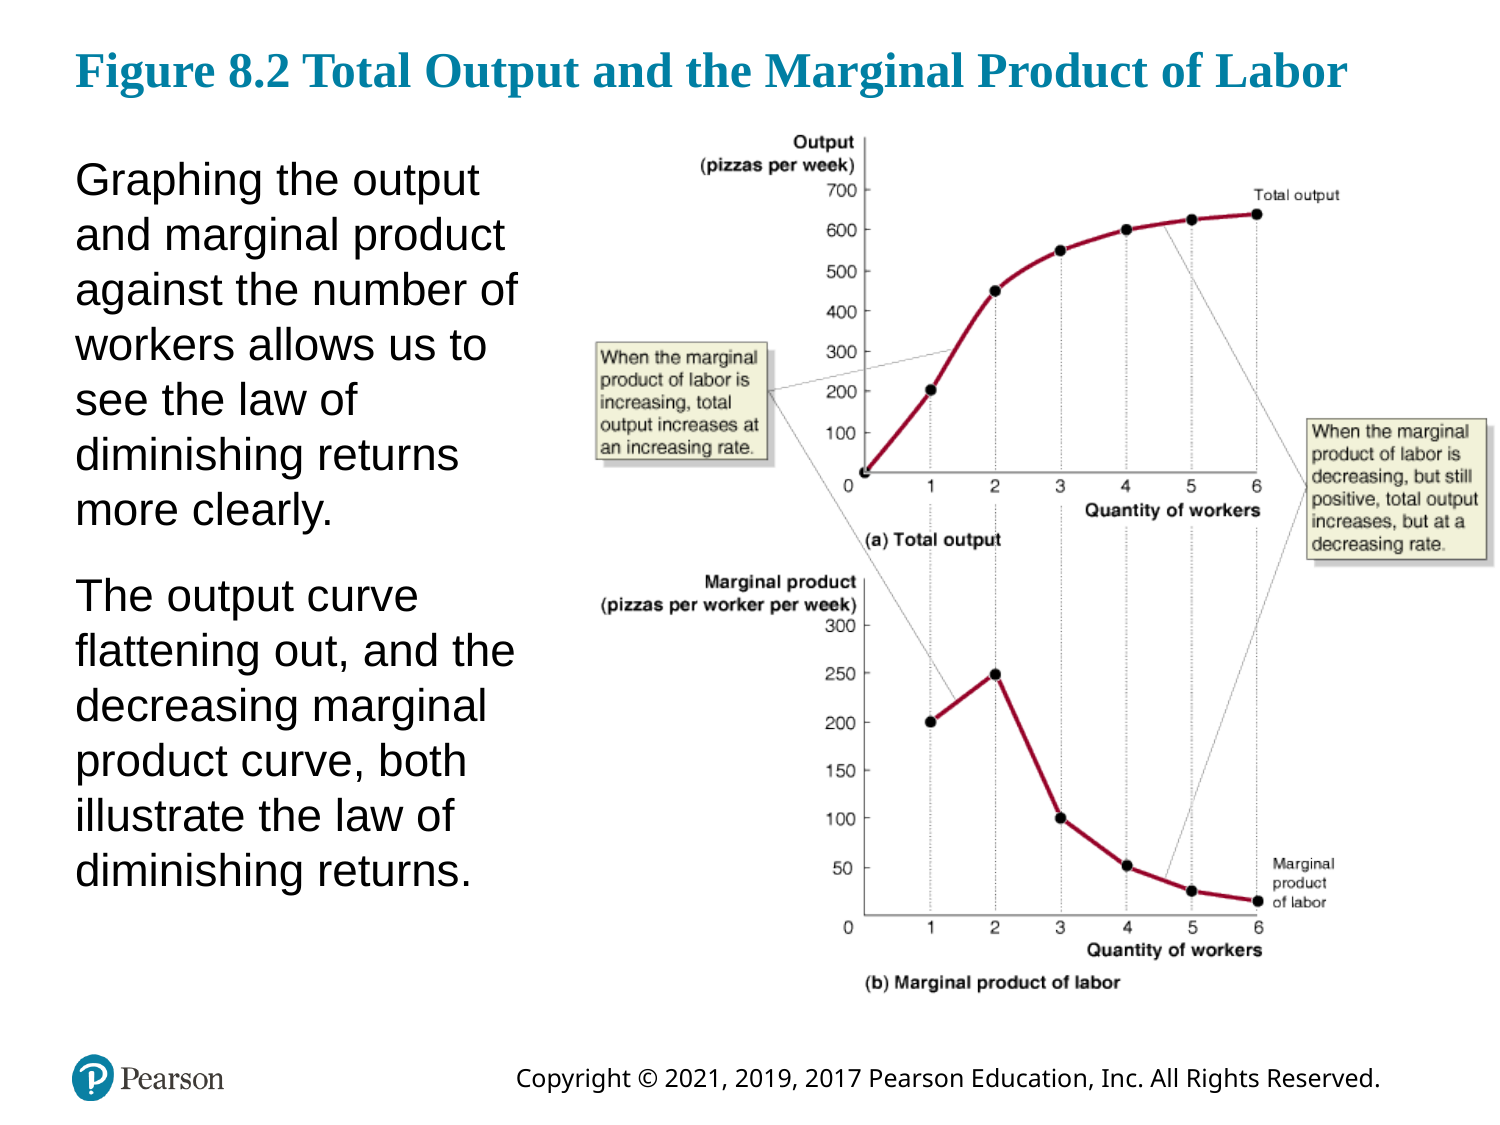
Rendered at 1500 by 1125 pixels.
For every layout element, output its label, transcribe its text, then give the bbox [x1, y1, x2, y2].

picture [72, 1087, 83, 1101]
title Figure 8.2 Total Output and the Marginal Product of Labor [75, 37, 1425, 113]
picture [72, 1054, 89, 1072]
picture [99, 1054, 224, 1101]
picture [81, 1064, 107, 1089]
list Graphing the output and marginal product against the number of workers allows us to see the law of diminishing returns more clearly. The output curve flattening out, and the decreasing marginal product curve, both illustrate the law of diminishing returns. [75, 149, 563, 913]
picture [587, 124, 1498, 1005]
